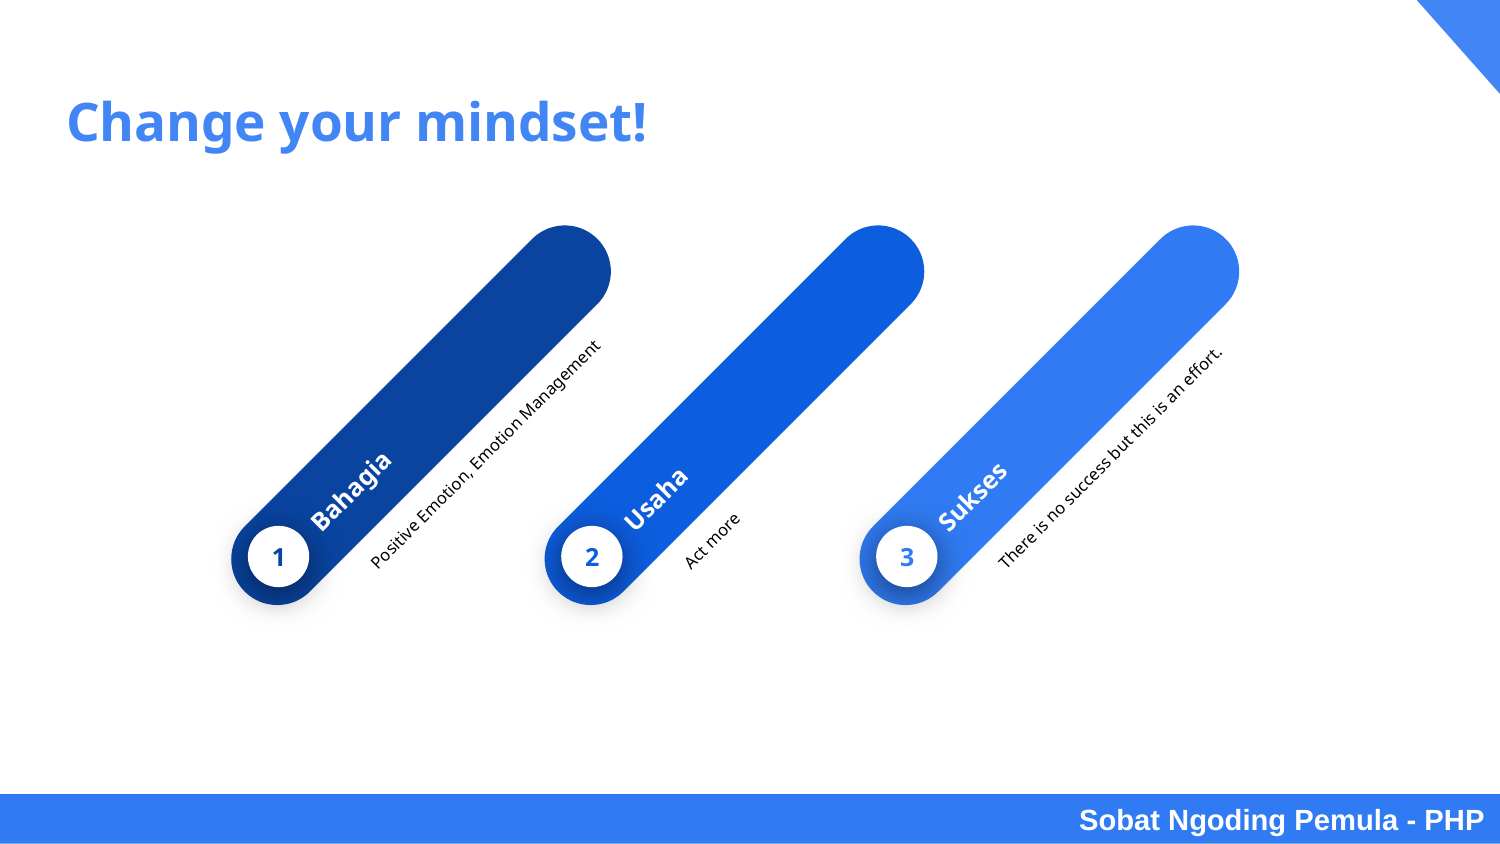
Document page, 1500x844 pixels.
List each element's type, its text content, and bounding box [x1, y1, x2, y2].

title Change your mindset! [51, 72, 1449, 167]
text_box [840, 206, 1288, 625]
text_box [211, 206, 523, 625]
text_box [525, 206, 838, 625]
